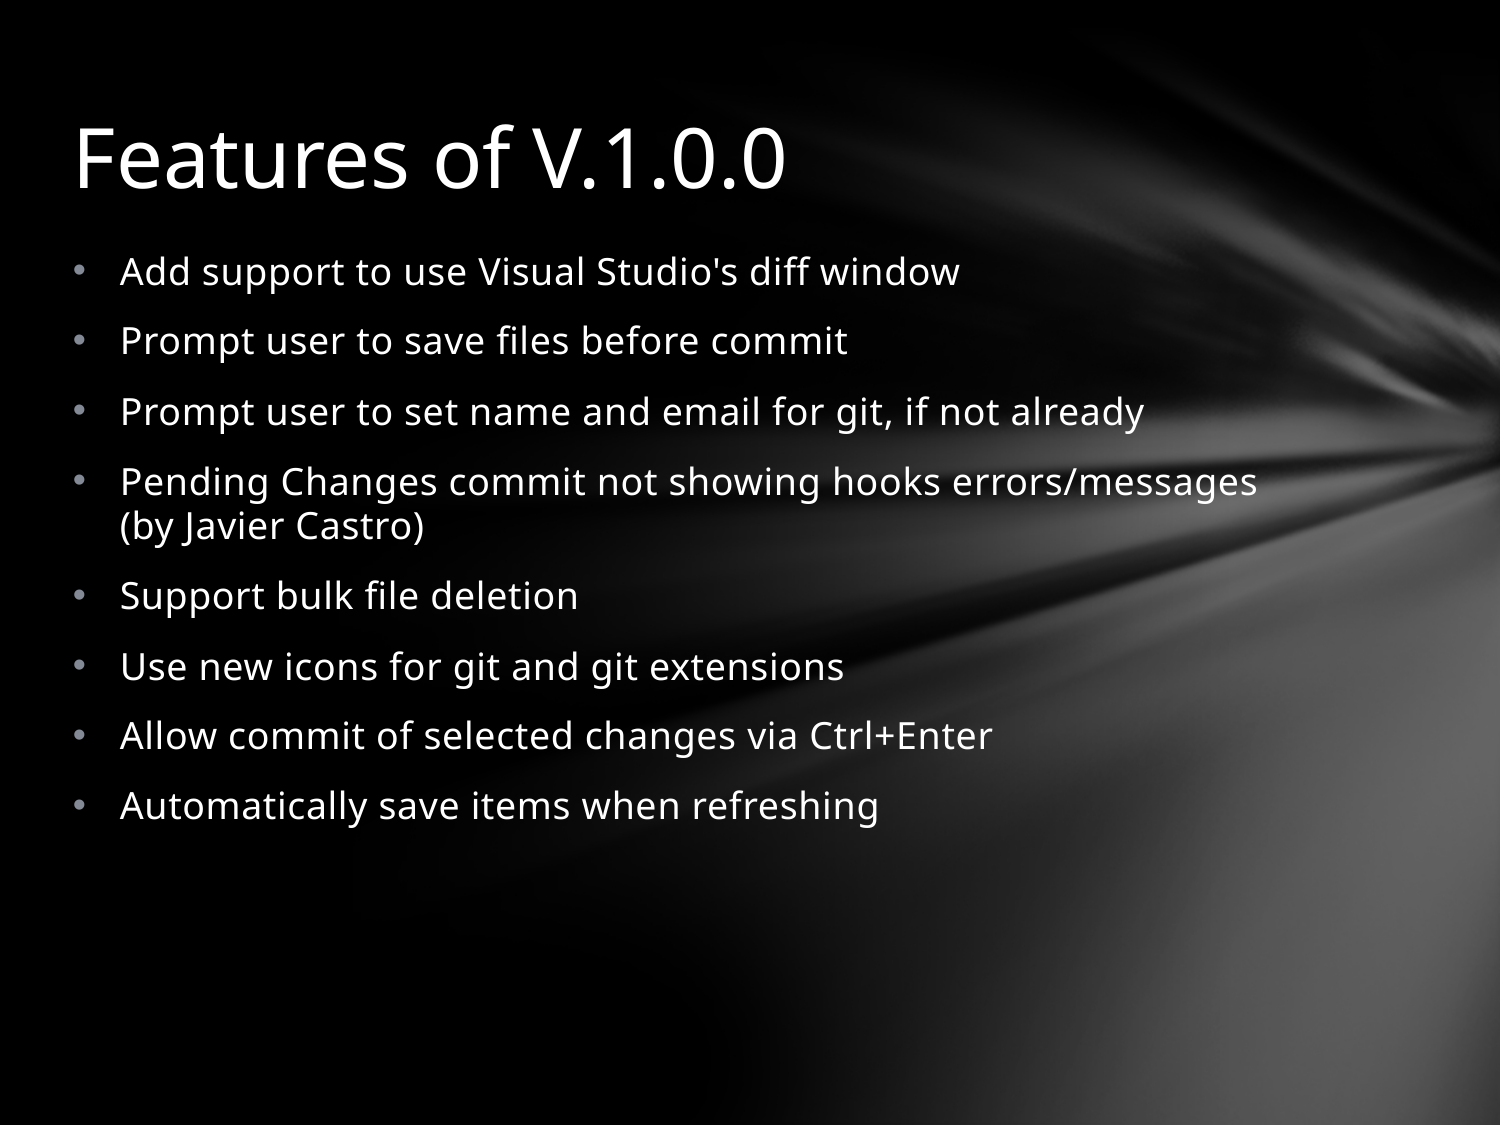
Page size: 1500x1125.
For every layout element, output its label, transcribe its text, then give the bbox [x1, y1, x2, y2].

list Add support to use Visual Studio's diff window Prompt user to save files before commit Prompt user to set name and email for git, if not already Pending Changes commit not showing hooks errors/messages (by Javier Castro) Support bulk file deletion Use new icons for git and git extensions Allow commit of selected changes via Ctrl+Enter Automatically save items when refreshing [57, 239, 1318, 1015]
title Features of V.1.0.0 [57, 37, 1318, 213]
